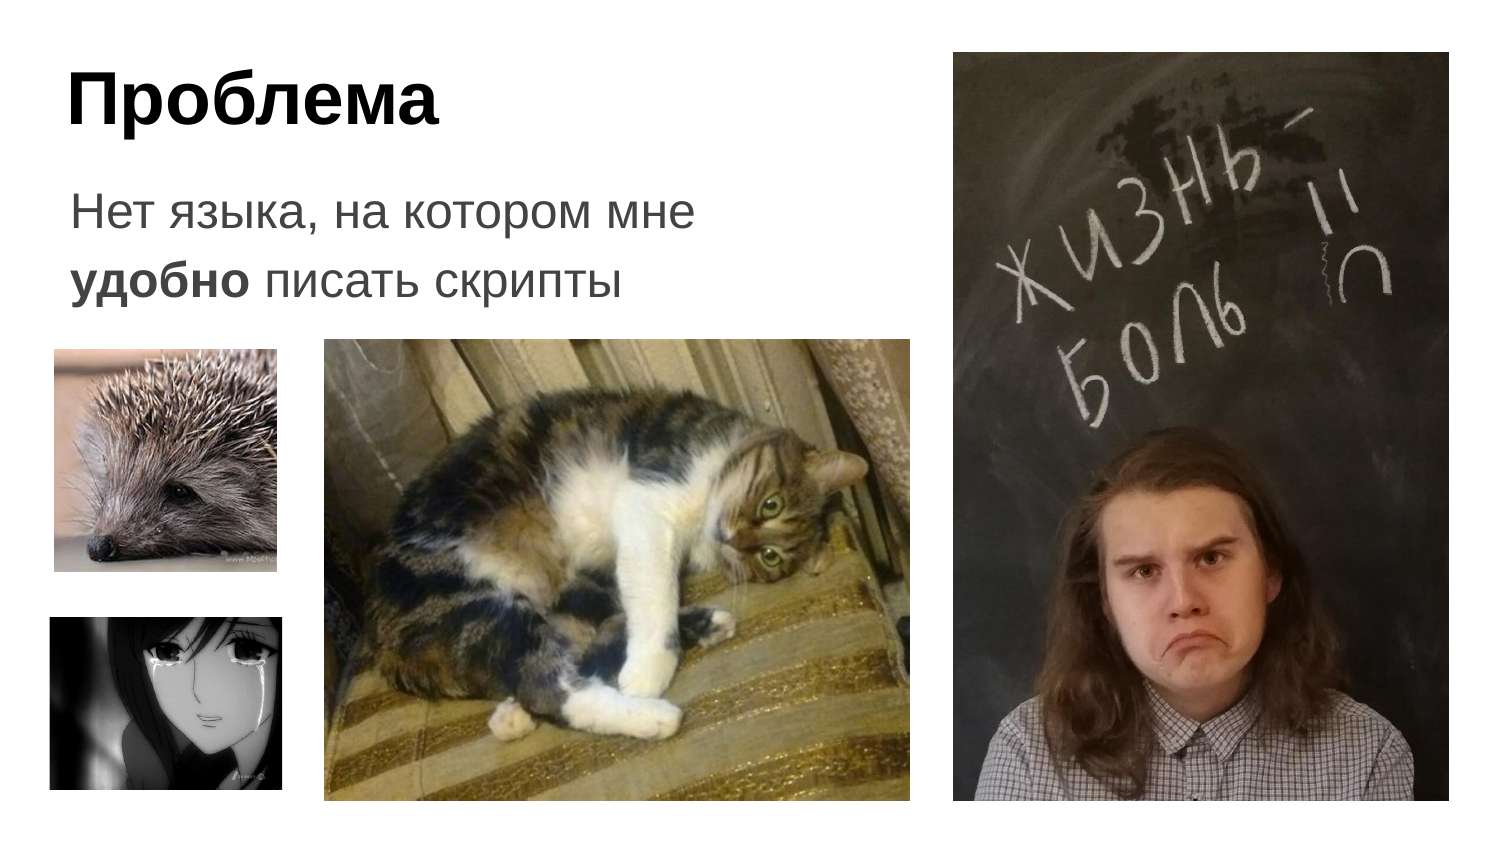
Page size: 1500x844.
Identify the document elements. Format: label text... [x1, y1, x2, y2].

picture [324, 339, 910, 801]
picture [54, 348, 278, 572]
picture [49, 617, 283, 790]
list Нет языка, на котором мне удобно писать скрипты [54, 154, 897, 303]
picture [952, 52, 1450, 801]
title Проблема [51, 34, 1449, 129]
